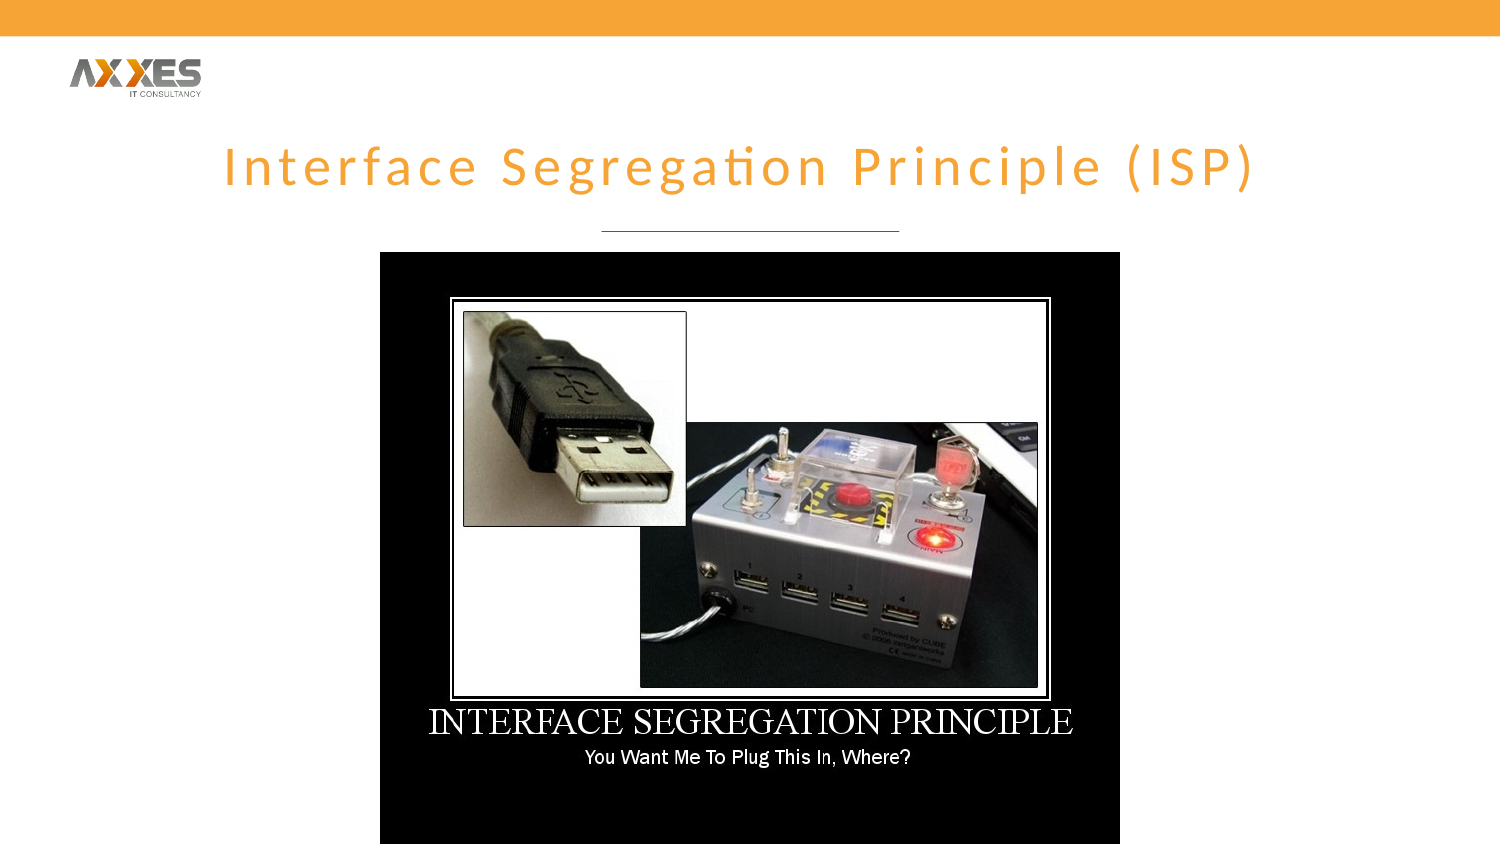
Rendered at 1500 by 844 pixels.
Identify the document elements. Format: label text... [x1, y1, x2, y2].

title Interface Segregation Principle (ISP) [200, 119, 1279, 207]
picture [69, 59, 201, 97]
picture [380, 252, 1120, 844]
